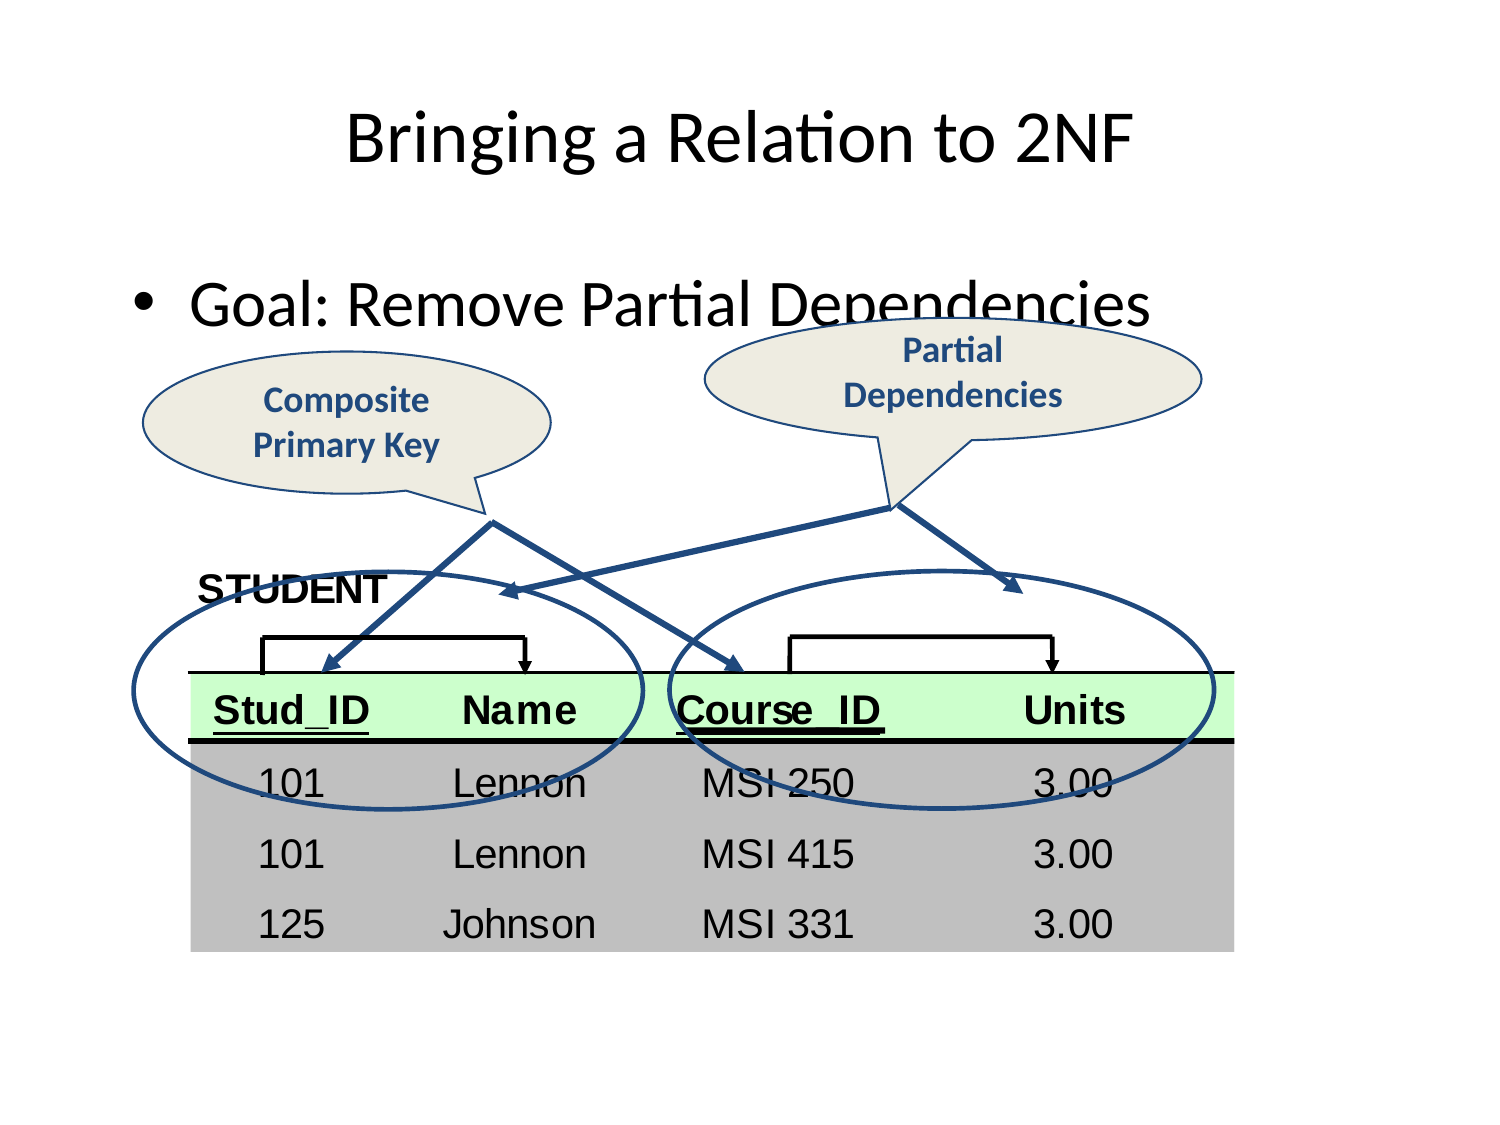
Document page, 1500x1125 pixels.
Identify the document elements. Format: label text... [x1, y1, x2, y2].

title Bringing a Relation to 2NF [103, 32, 1379, 232]
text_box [187, 562, 1238, 956]
list Goal: Remove Partial Dependencies [117, 252, 1381, 380]
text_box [133, 570, 1215, 810]
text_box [498, 317, 1202, 595]
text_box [142, 351, 493, 569]
